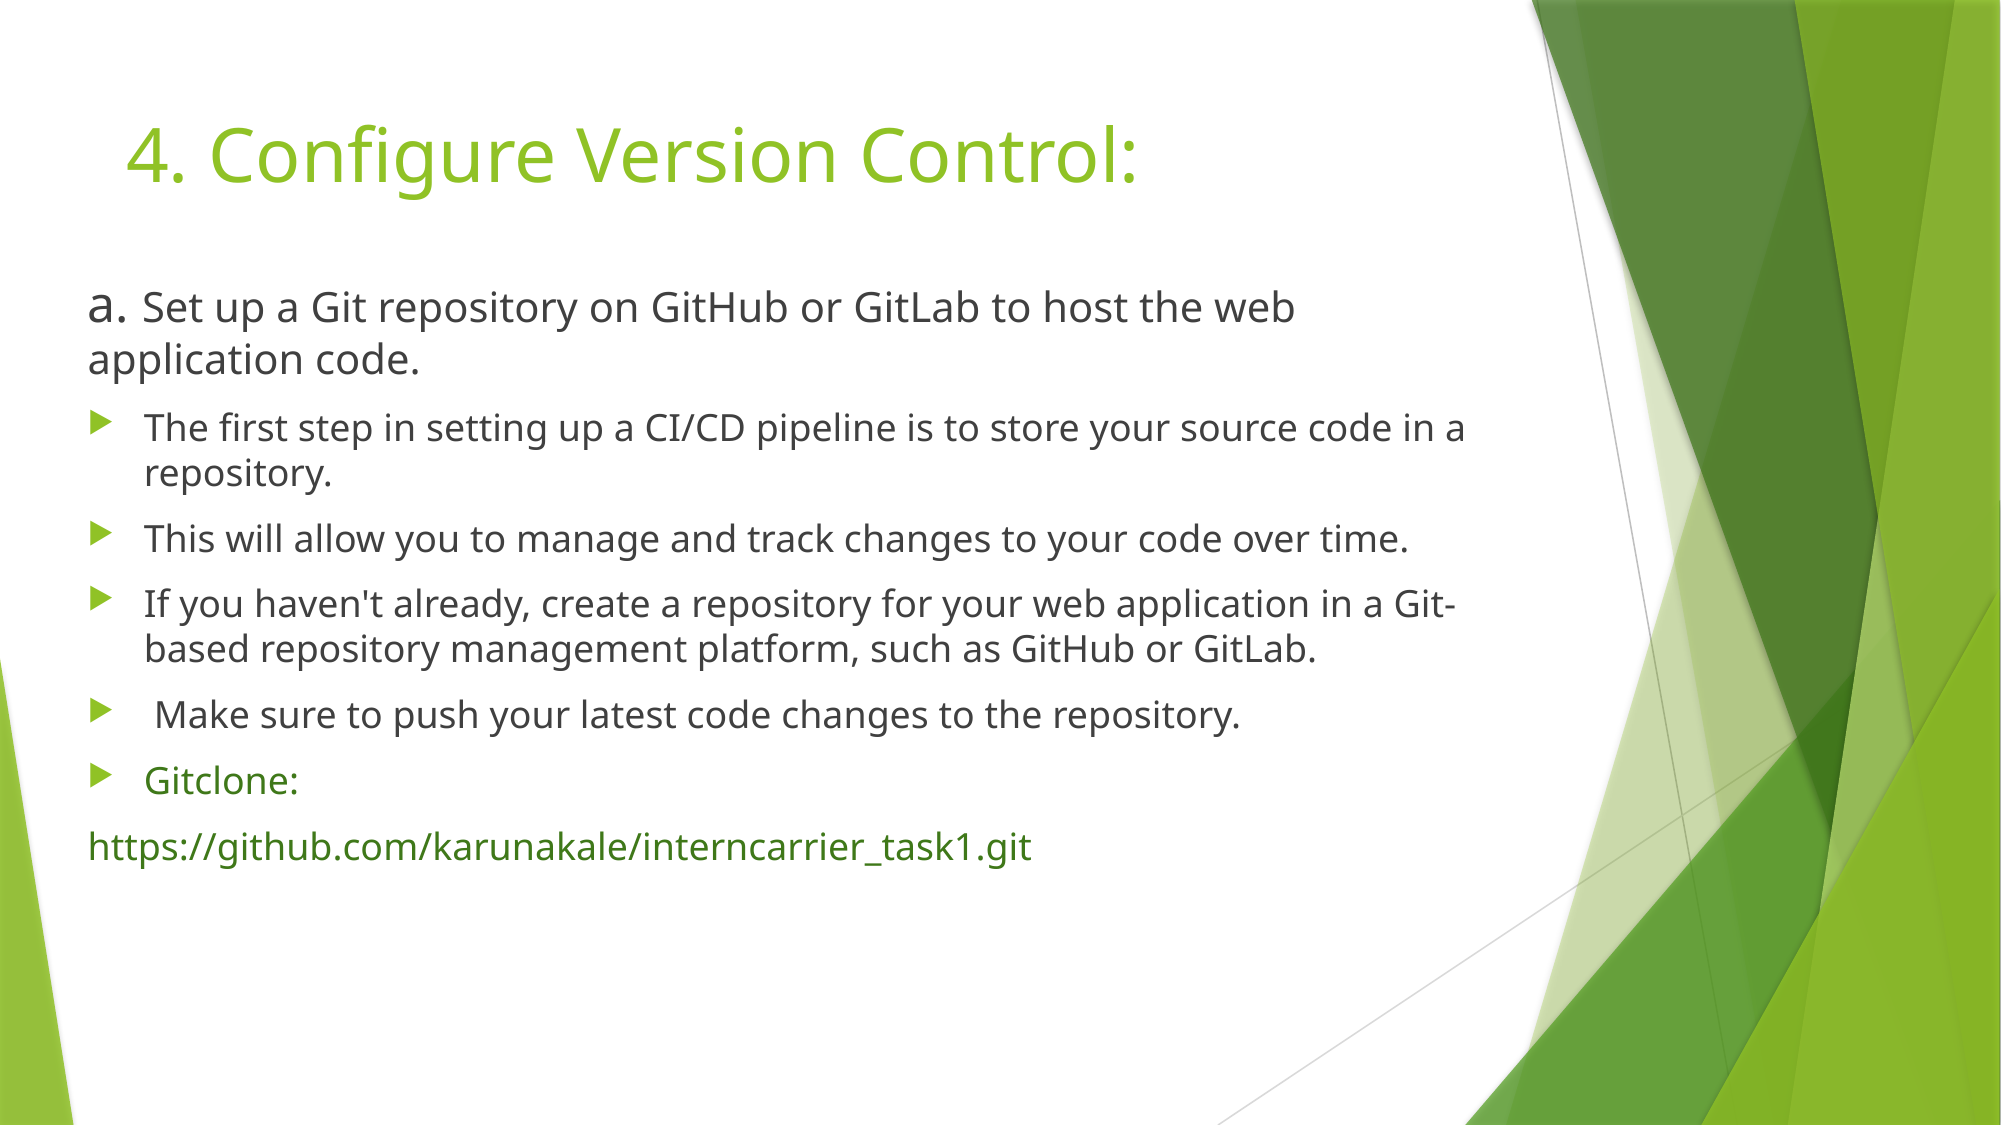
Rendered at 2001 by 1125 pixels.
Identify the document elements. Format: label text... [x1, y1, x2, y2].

title 4. Configure Version Control: [111, 99, 1522, 317]
list a. Set up a Git repository on GitHub or GitLab to host the web application code. The first step in setting up a CI/CD pipeline is to store your source code in a repository. This will allow you to manage and track changes to your code over time. If you haven't already, create a repository for your web application in a Git-based repository management platform, such as GitHub or GitLab. Make sure to push your latest code changes to the repository. Gitclone: https://github.com/karunakale/interncarrier_task1.git [72, 265, 1483, 902]
